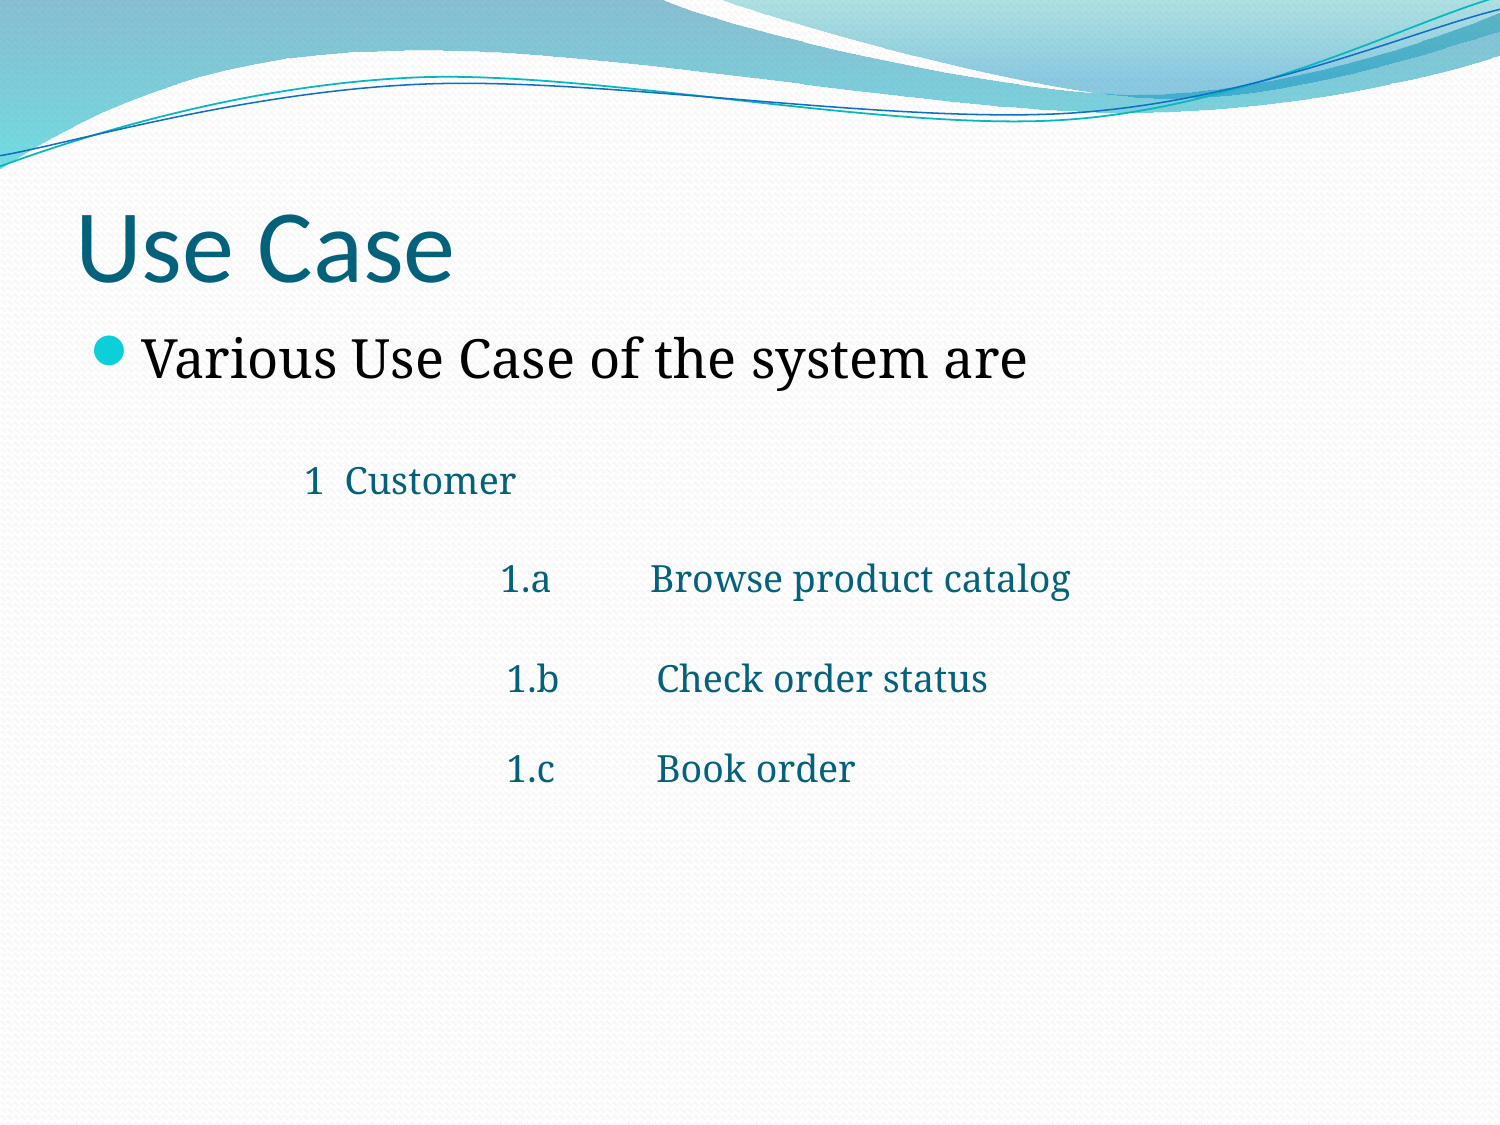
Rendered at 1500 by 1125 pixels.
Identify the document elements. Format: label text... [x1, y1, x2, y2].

text_box 1.a Browse product catalog [485, 547, 1087, 608]
text_box 1.b Check order status [491, 647, 1004, 708]
list Various Use Case of the system are [75, 317, 1425, 1038]
text_box 1 Customer [289, 449, 532, 510]
text_box 1.c Book order [491, 737, 871, 798]
title Use Case [75, 115, 1425, 303]
